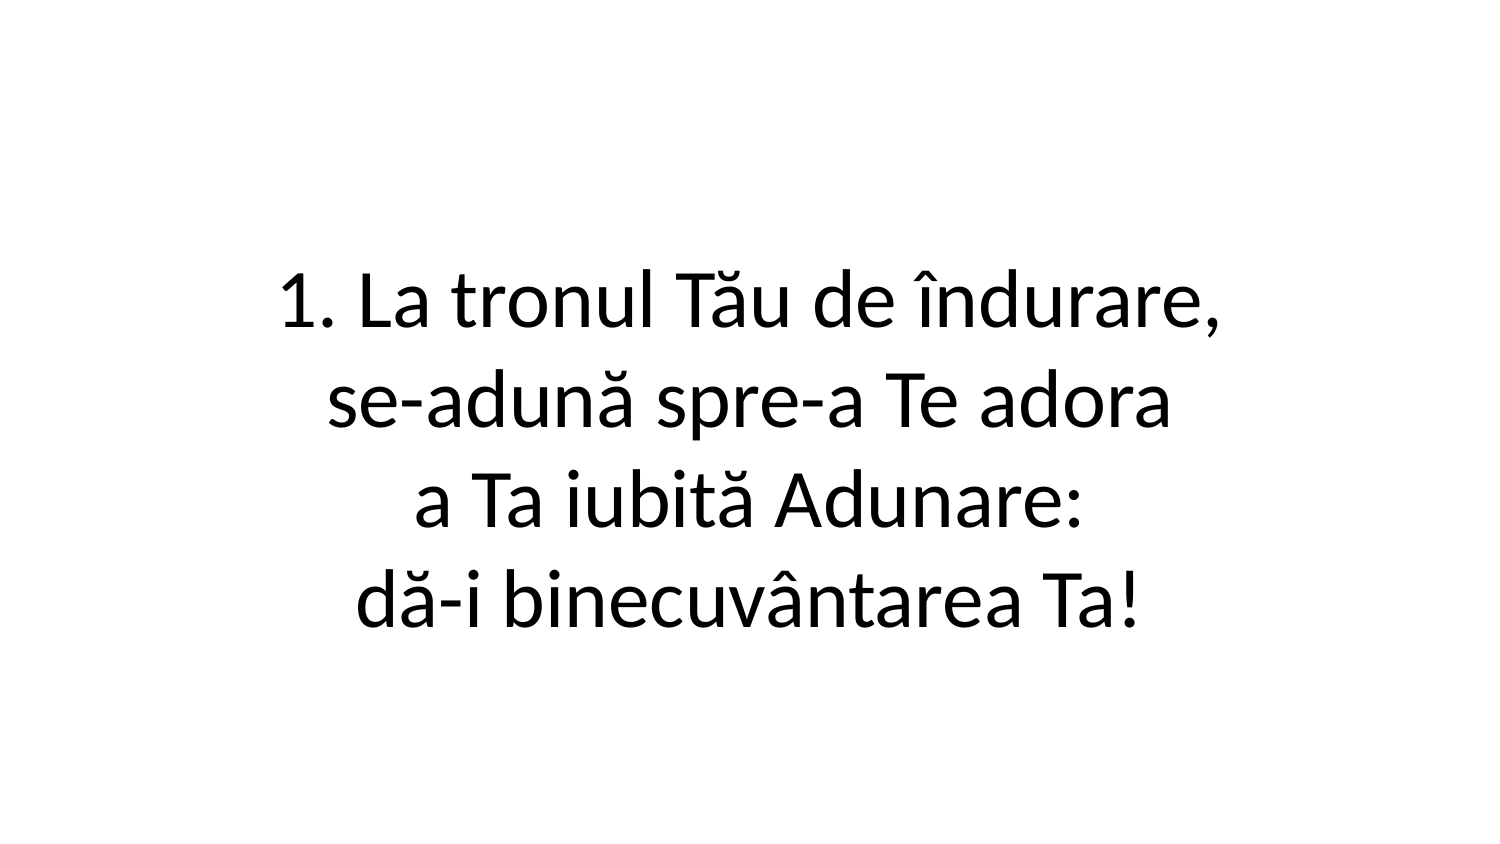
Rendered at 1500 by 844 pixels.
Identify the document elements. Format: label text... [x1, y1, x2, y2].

text_box 1. La tronul Tău de îndurare, se-adună spre-a Te adora a Ta iubită Adunare: dă-i binecuvântarea Ta! [260, 192, 1240, 652]
